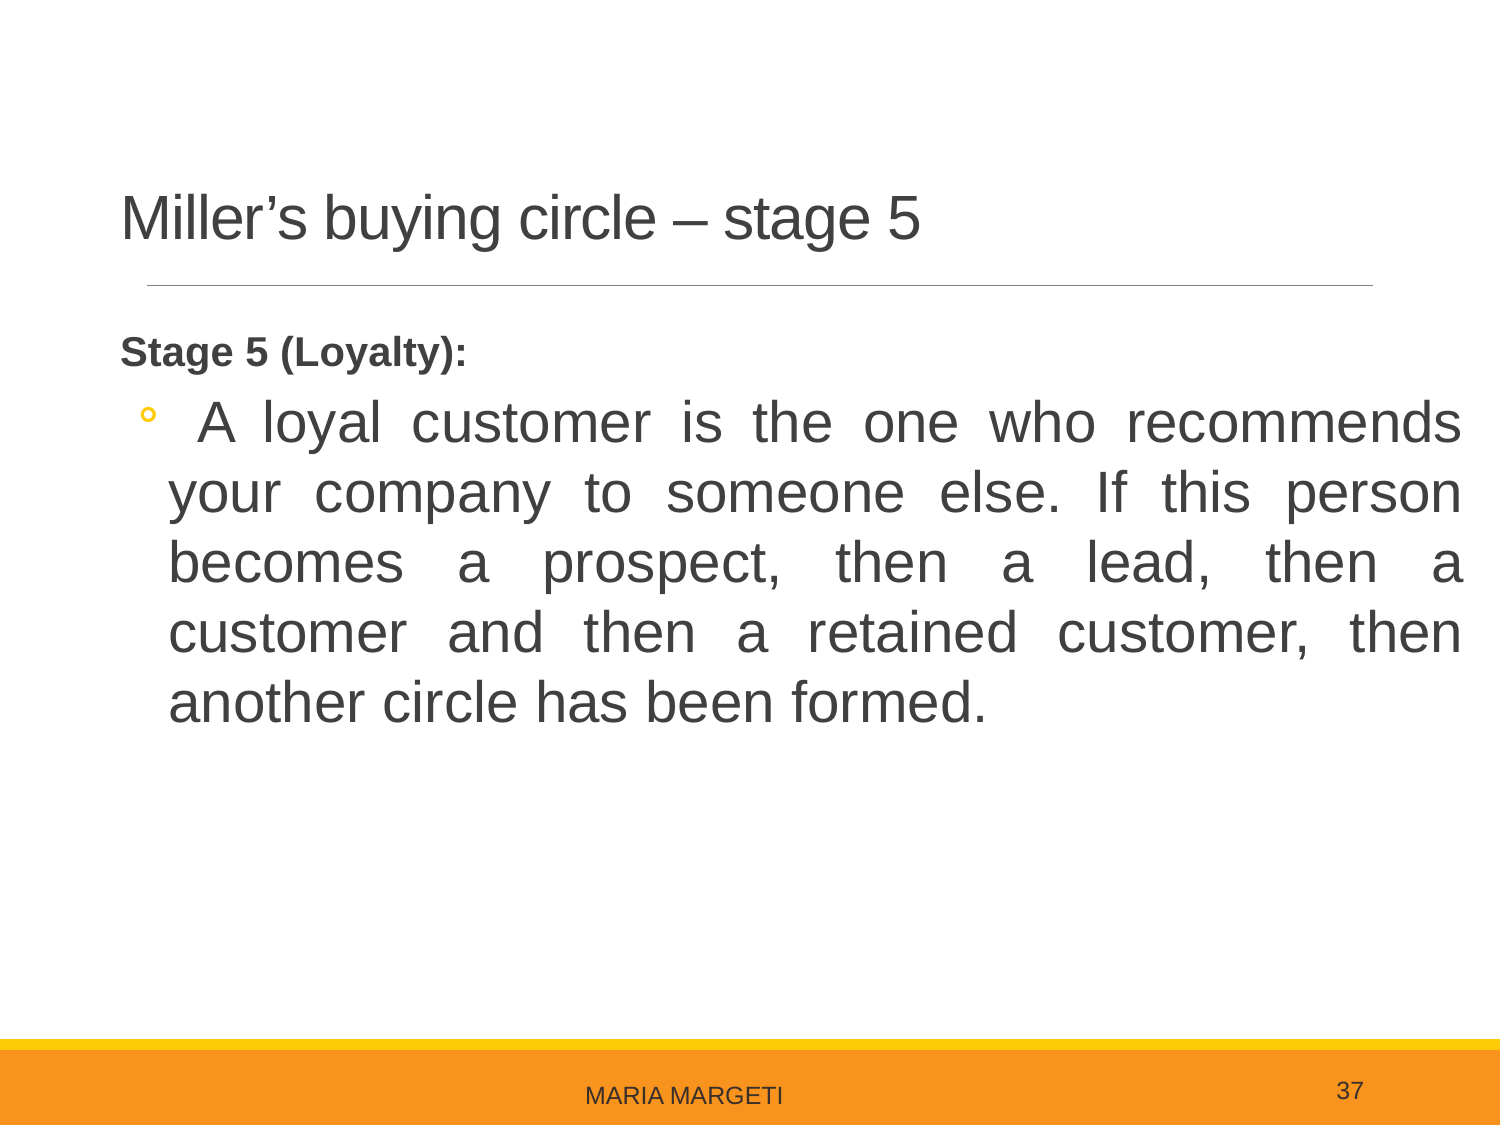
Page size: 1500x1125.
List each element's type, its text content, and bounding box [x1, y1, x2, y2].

footer Maria Margeti [292, 1065, 1076, 1125]
slide_number 37 [1217, 1059, 1380, 1120]
list Stage 5 (Loyalty): A loyal customer is the one who recommends your company to someone else. If this person becomes a prospect, then a lead, then a customer and then a retained customer, then another circle has been formed. [105, 322, 1466, 756]
text_box Miller’s buying circle – stage 5 [105, 133, 1465, 260]
